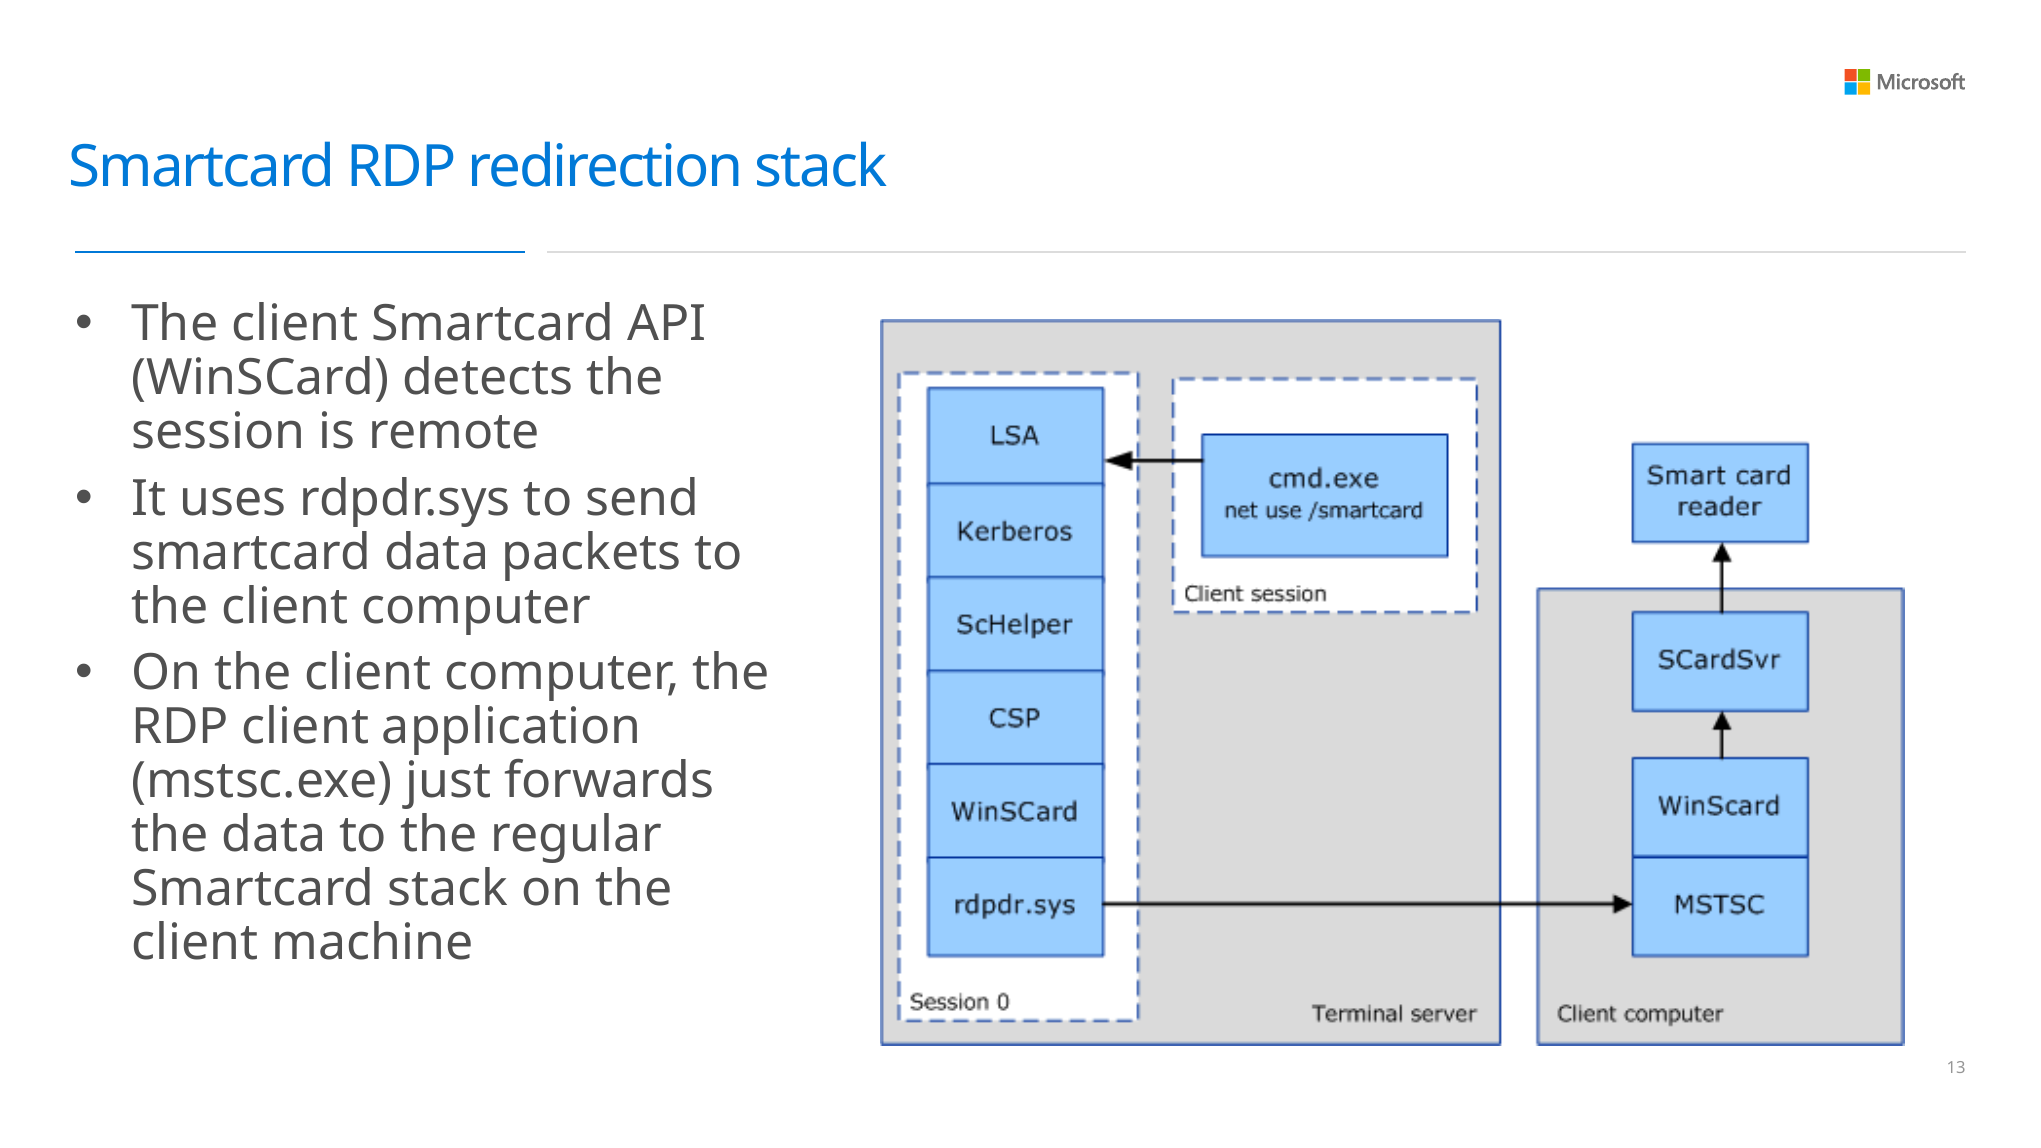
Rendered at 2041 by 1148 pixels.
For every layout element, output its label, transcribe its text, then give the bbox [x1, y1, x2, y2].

title Smartcard RDP redirection stack [45, 123, 1996, 199]
picture [880, 319, 1906, 1047]
slide_number 12 [1904, 1058, 1966, 1077]
text_box The client Smartcard API (WinSCard) detects the session is remote It uses rdpdr.sys to send smartcard data packets to the client computer On the client computer, the RDP client application (mstsc.exe) just forwards the data to the regular Smartcard stack on the client machine [45, 273, 825, 995]
